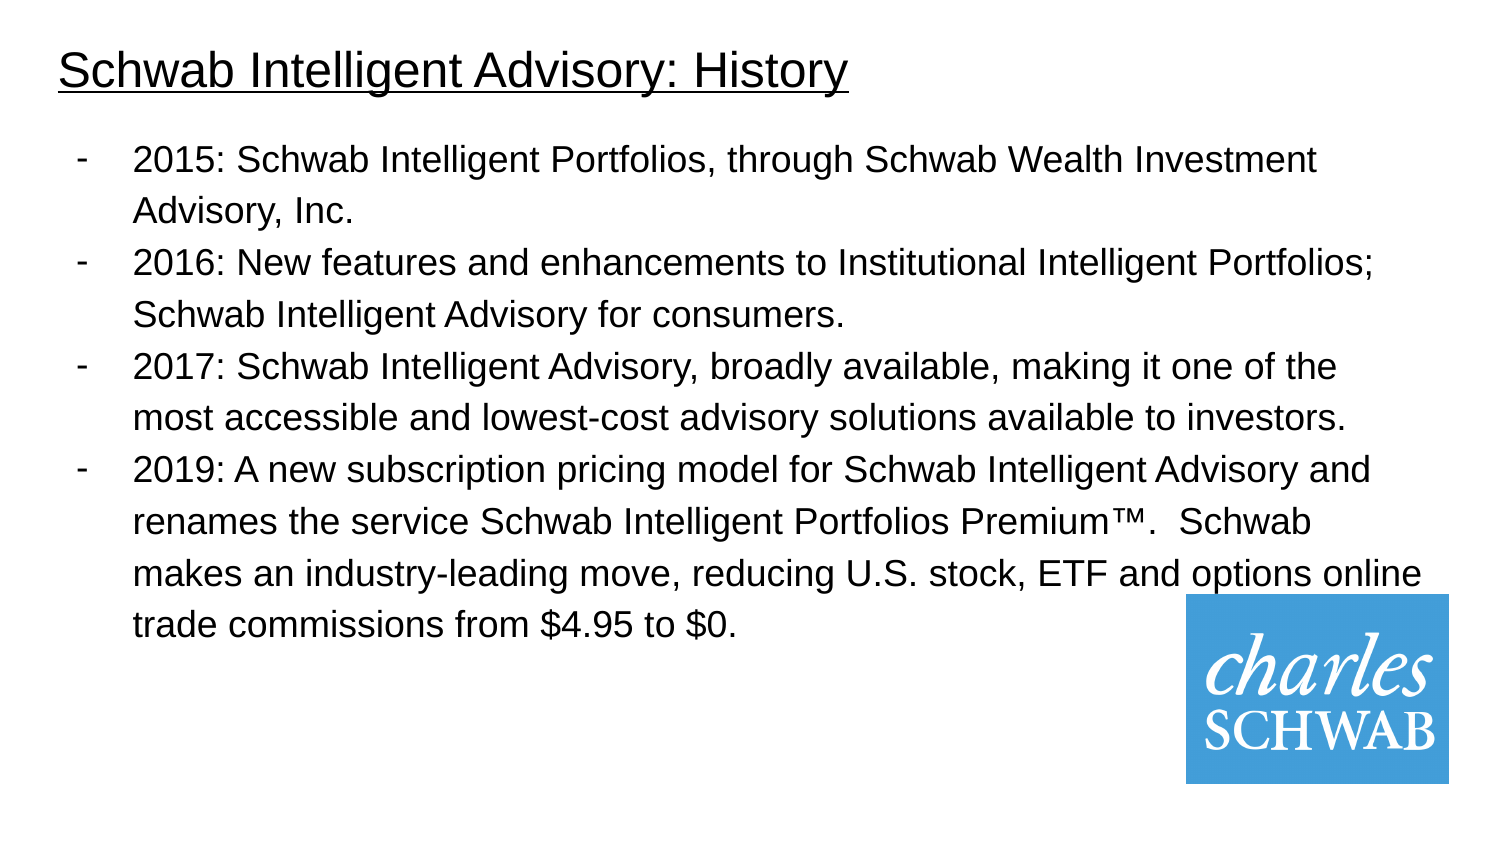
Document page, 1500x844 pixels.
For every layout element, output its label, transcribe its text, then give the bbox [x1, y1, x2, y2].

subtitle 2015: Schwab Intelligent Portfolios, through Schwab Wealth Investment Advisory, Inc. 2016: New features and enhancements to Institutional Intelligent Portfolios; Schwab Intelligent Advisory for consumers. 2017: Schwab Intelligent Advisory, broadly available, making it one of the most accessible and lowest-cost advisory solutions available to investors. 2019: A new subscription pricing model for Schwab Intelligent Advisory and renames the service Schwab Intelligent Portfolios Premium™. Schwab makes an industry-leading move, reducing U.S. stock, ETF and options online trade commissions from $4.95 to $0. [42, 112, 1441, 805]
picture [1185, 594, 1450, 785]
title Schwab Intelligent Advisory: History [42, 50, 1441, 112]
